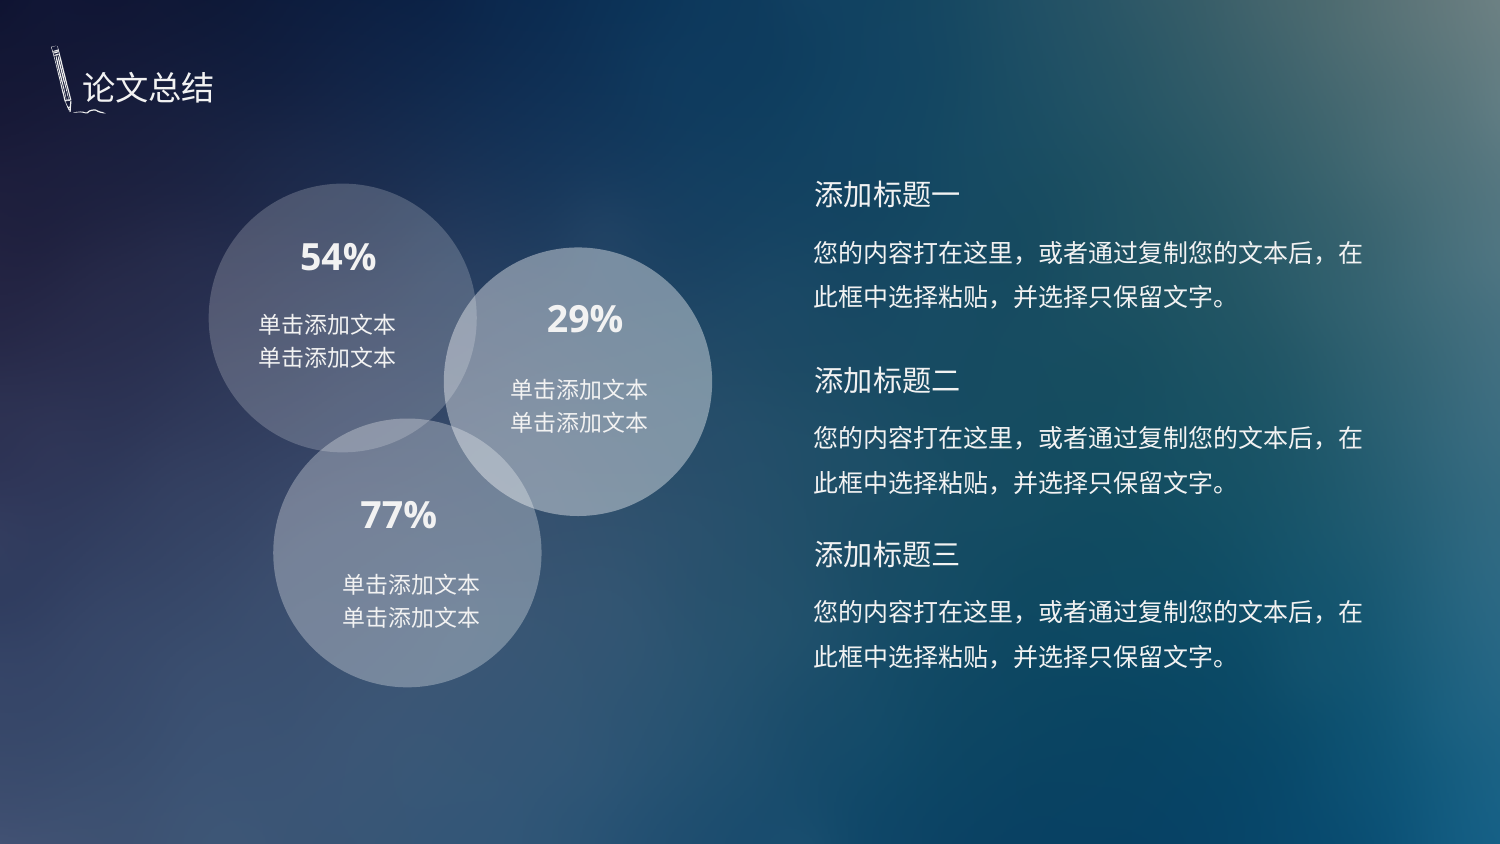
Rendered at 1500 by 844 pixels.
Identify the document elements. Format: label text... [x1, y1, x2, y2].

text_box 单击添加文本 单击添加文本 [243, 298, 412, 379]
text_box [443, 247, 713, 517]
text_box [273, 418, 542, 688]
text_box 29% [532, 287, 639, 347]
text_box 论文总结 [67, 59, 357, 115]
text_box 54% [285, 225, 392, 286]
text_box [208, 183, 475, 451]
text_box 单击添加文本 单击添加文本 [495, 362, 664, 444]
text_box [798, 169, 1384, 316]
text_box 77% [345, 483, 453, 544]
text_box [798, 354, 1384, 501]
text_box 单击添加文本 单击添加文本 [328, 557, 496, 639]
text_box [798, 529, 1384, 675]
picture [0, 0, 1500, 844]
